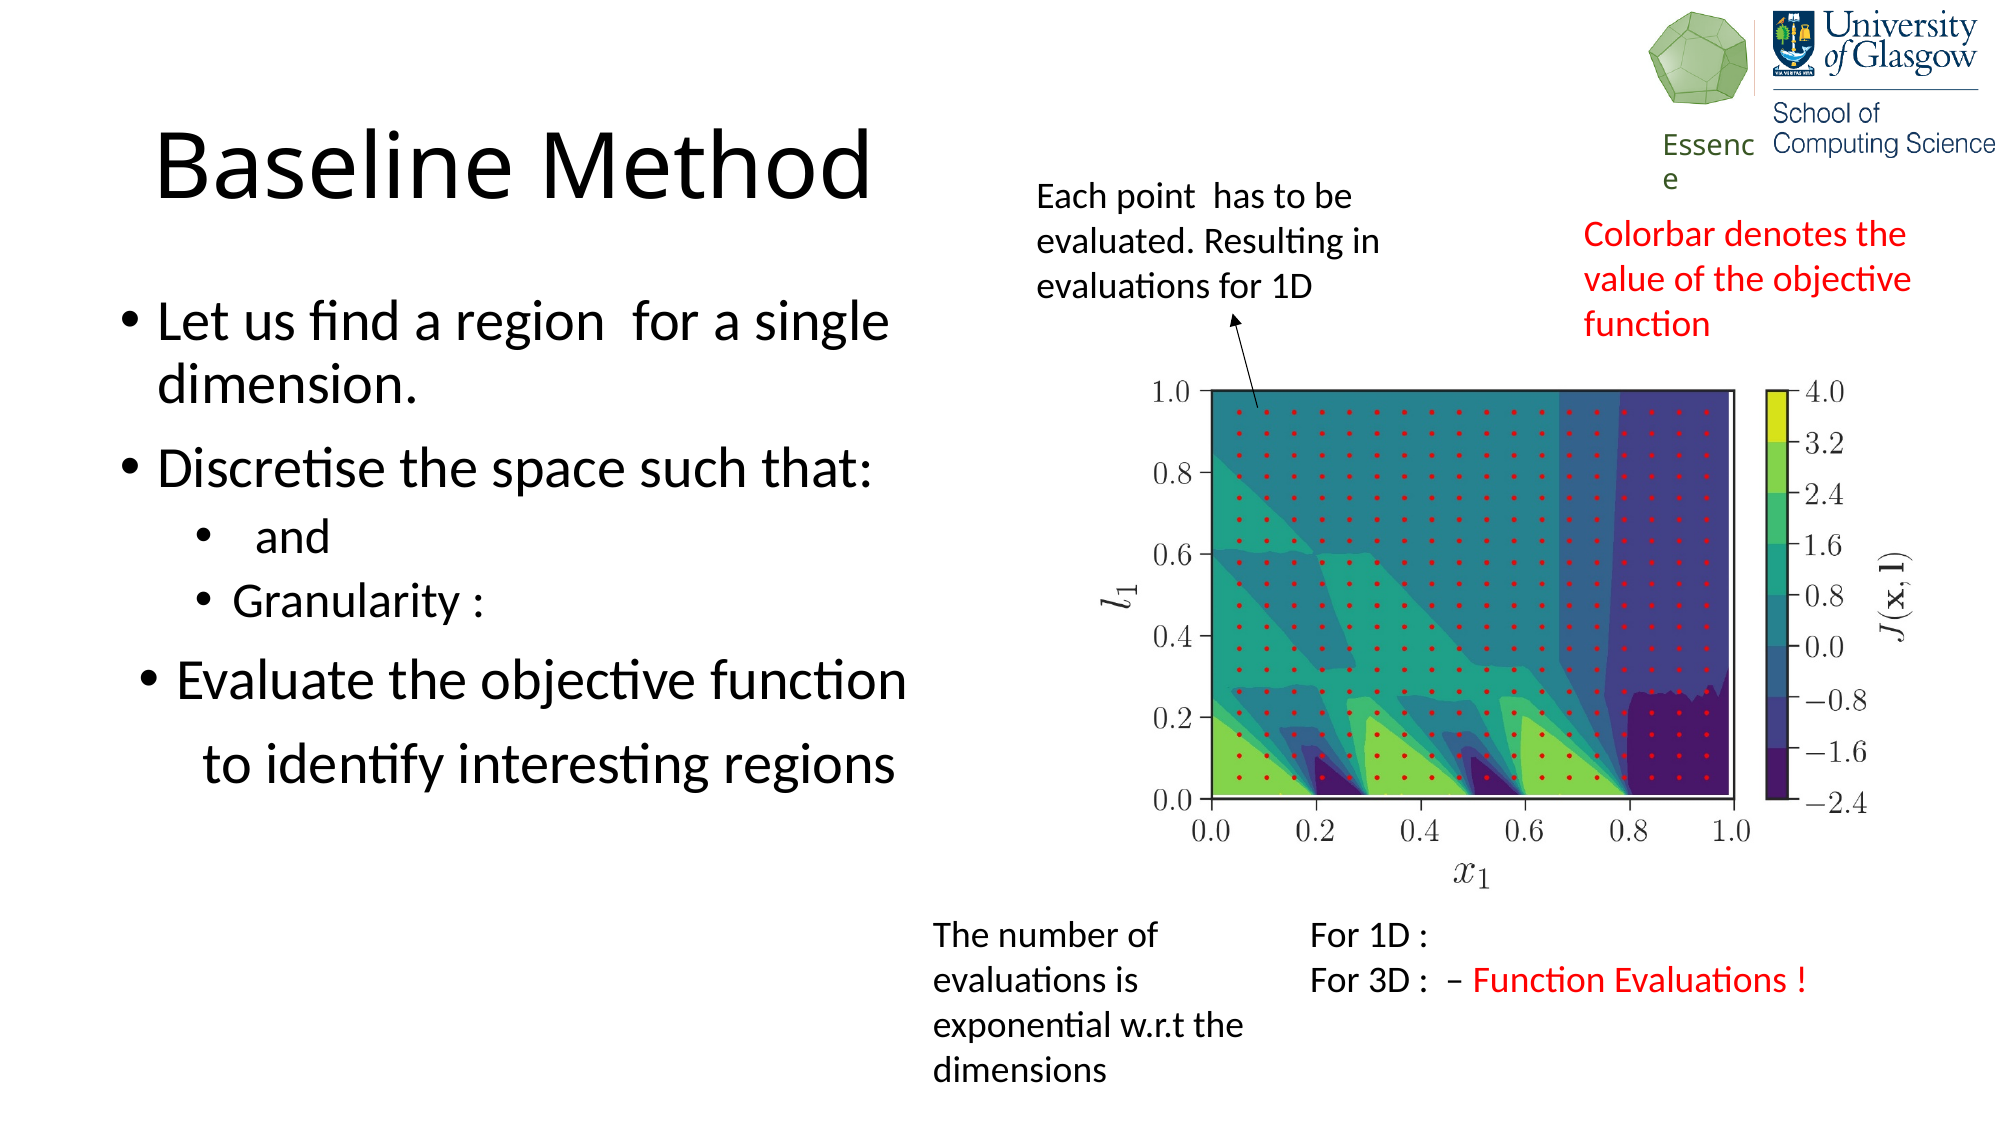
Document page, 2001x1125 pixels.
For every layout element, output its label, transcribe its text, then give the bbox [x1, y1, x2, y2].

title Baseline Method [137, 59, 1863, 278]
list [1081, 356, 1932, 923]
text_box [1644, 9, 1995, 170]
text_box Colorbar denotes the value of the objective function [1569, 201, 2000, 352]
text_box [1232, 315, 1258, 408]
